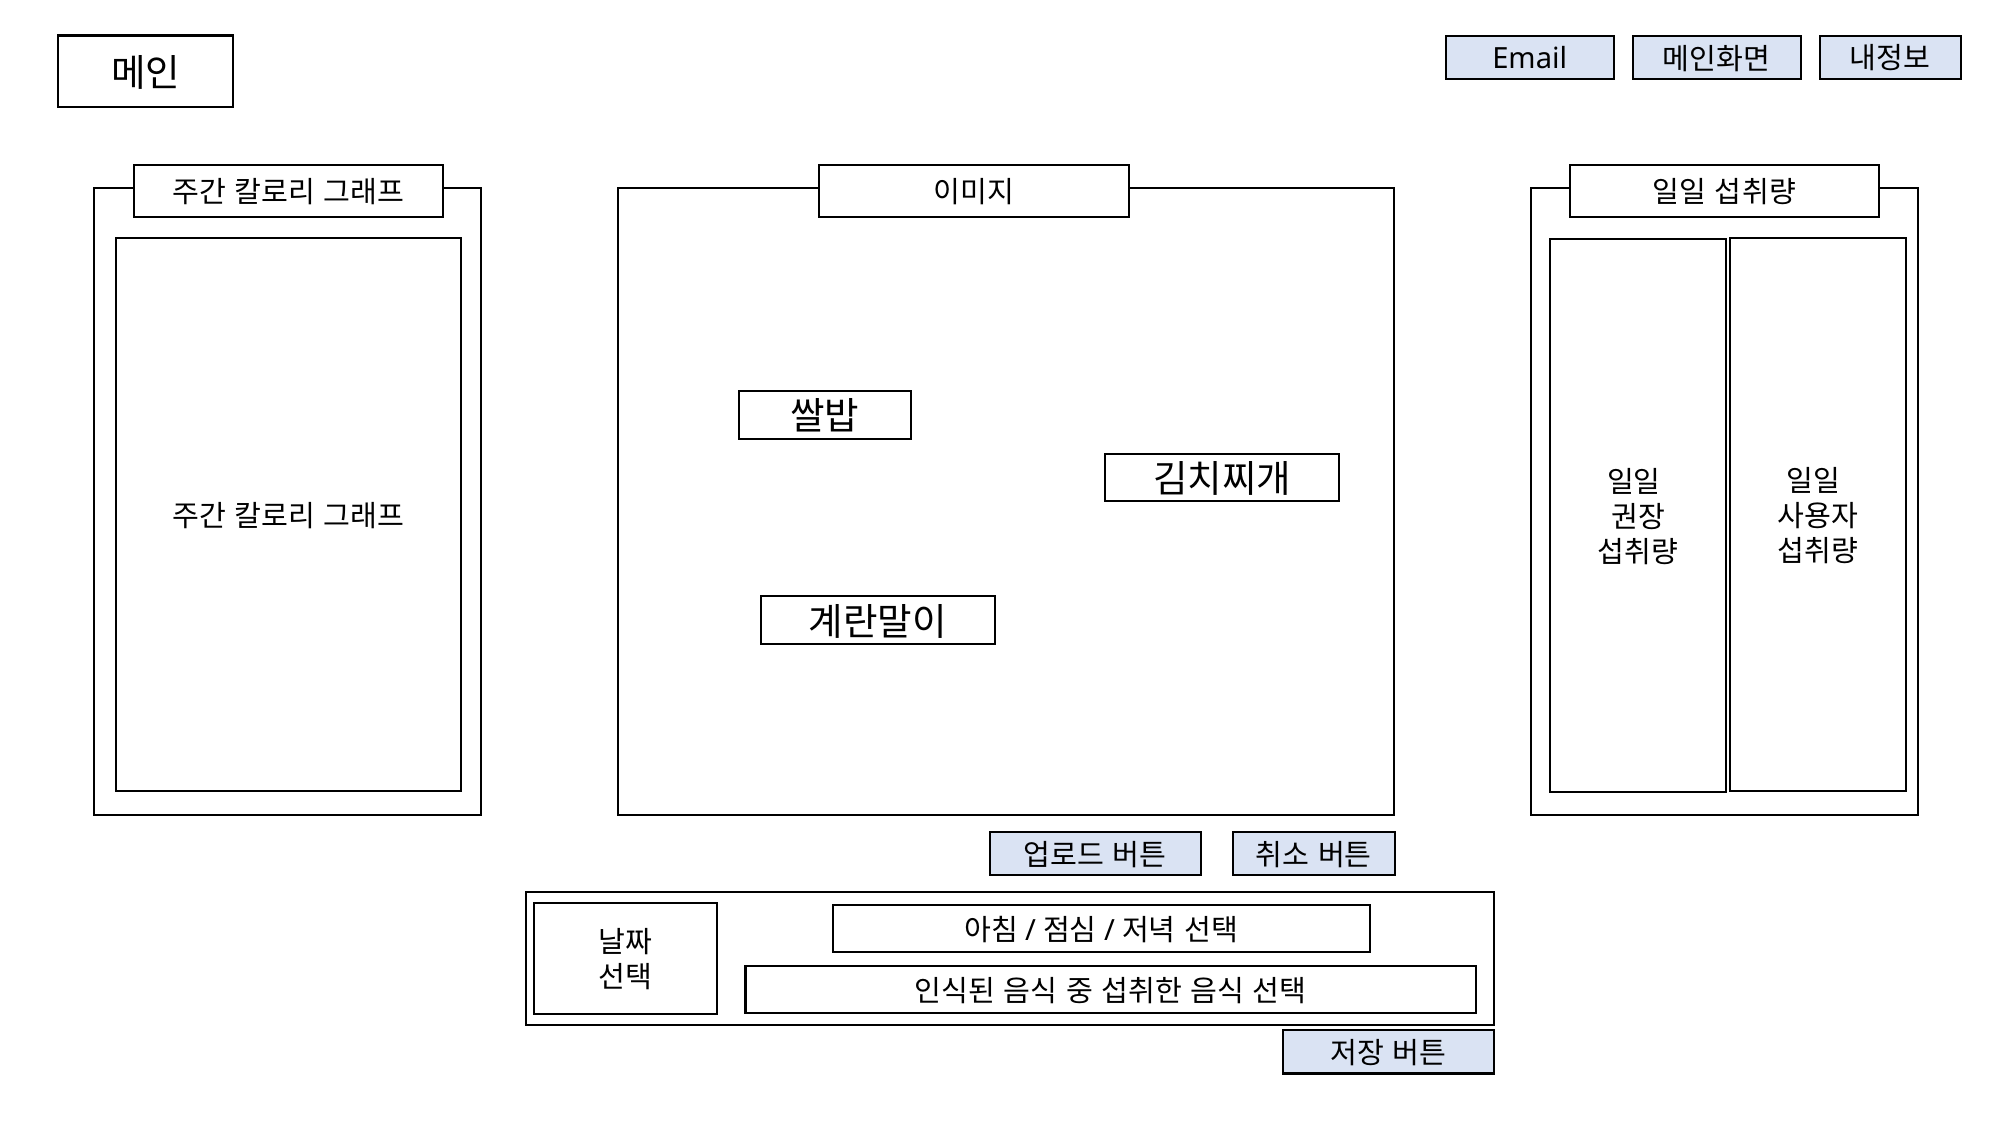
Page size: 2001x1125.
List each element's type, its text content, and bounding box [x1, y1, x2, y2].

text_box 메인화면 [1632, 35, 1802, 80]
text_box 날짜 선택 [533, 902, 718, 1015]
text_box [525, 891, 1495, 1026]
text_box 저장 버튼 [1282, 1029, 1495, 1075]
text_box 내정보 [1819, 35, 1962, 80]
text_box 인식된 음식 중 섭취한 음식 선택 [744, 965, 1477, 1014]
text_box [1531, 165, 1918, 816]
text_box 아침/점심/저녁 선택 [832, 904, 1371, 953]
text_box Email [1445, 35, 1615, 80]
text_box 업로드 버튼 [989, 831, 1202, 876]
text_box 메인 [57, 34, 234, 108]
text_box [617, 165, 1395, 816]
text_box 취소 버튼 [1232, 831, 1396, 876]
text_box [94, 165, 481, 816]
